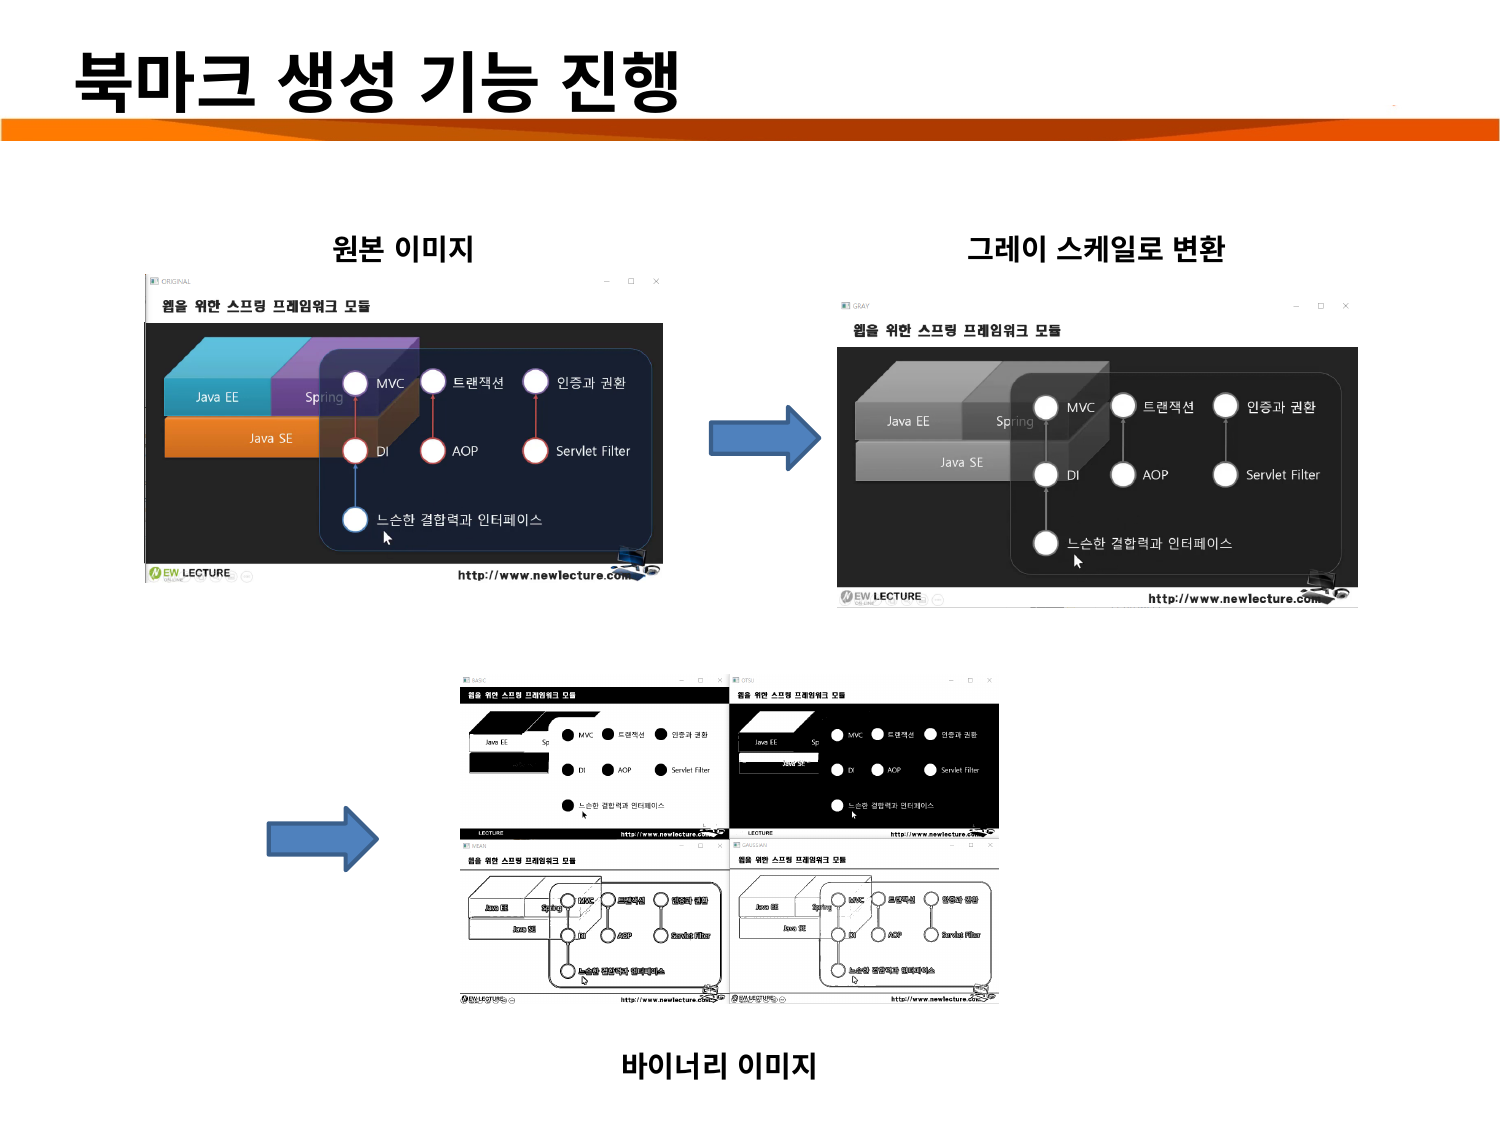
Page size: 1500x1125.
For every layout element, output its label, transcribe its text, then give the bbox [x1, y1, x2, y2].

text_box [708, 404, 822, 472]
text_box [266, 805, 379, 873]
text_box 원본 이미지 [317, 223, 491, 272]
title 북마크 생성 기능 진행 [58, 33, 1409, 129]
text_box 그레이 스케일로 변환 [867, 223, 1327, 274]
picture [0, 105, 1500, 141]
picture [836, 298, 1358, 608]
picture [144, 273, 664, 583]
text_box 바이너리 이미지 [606, 1041, 834, 1091]
picture [460, 674, 999, 1004]
